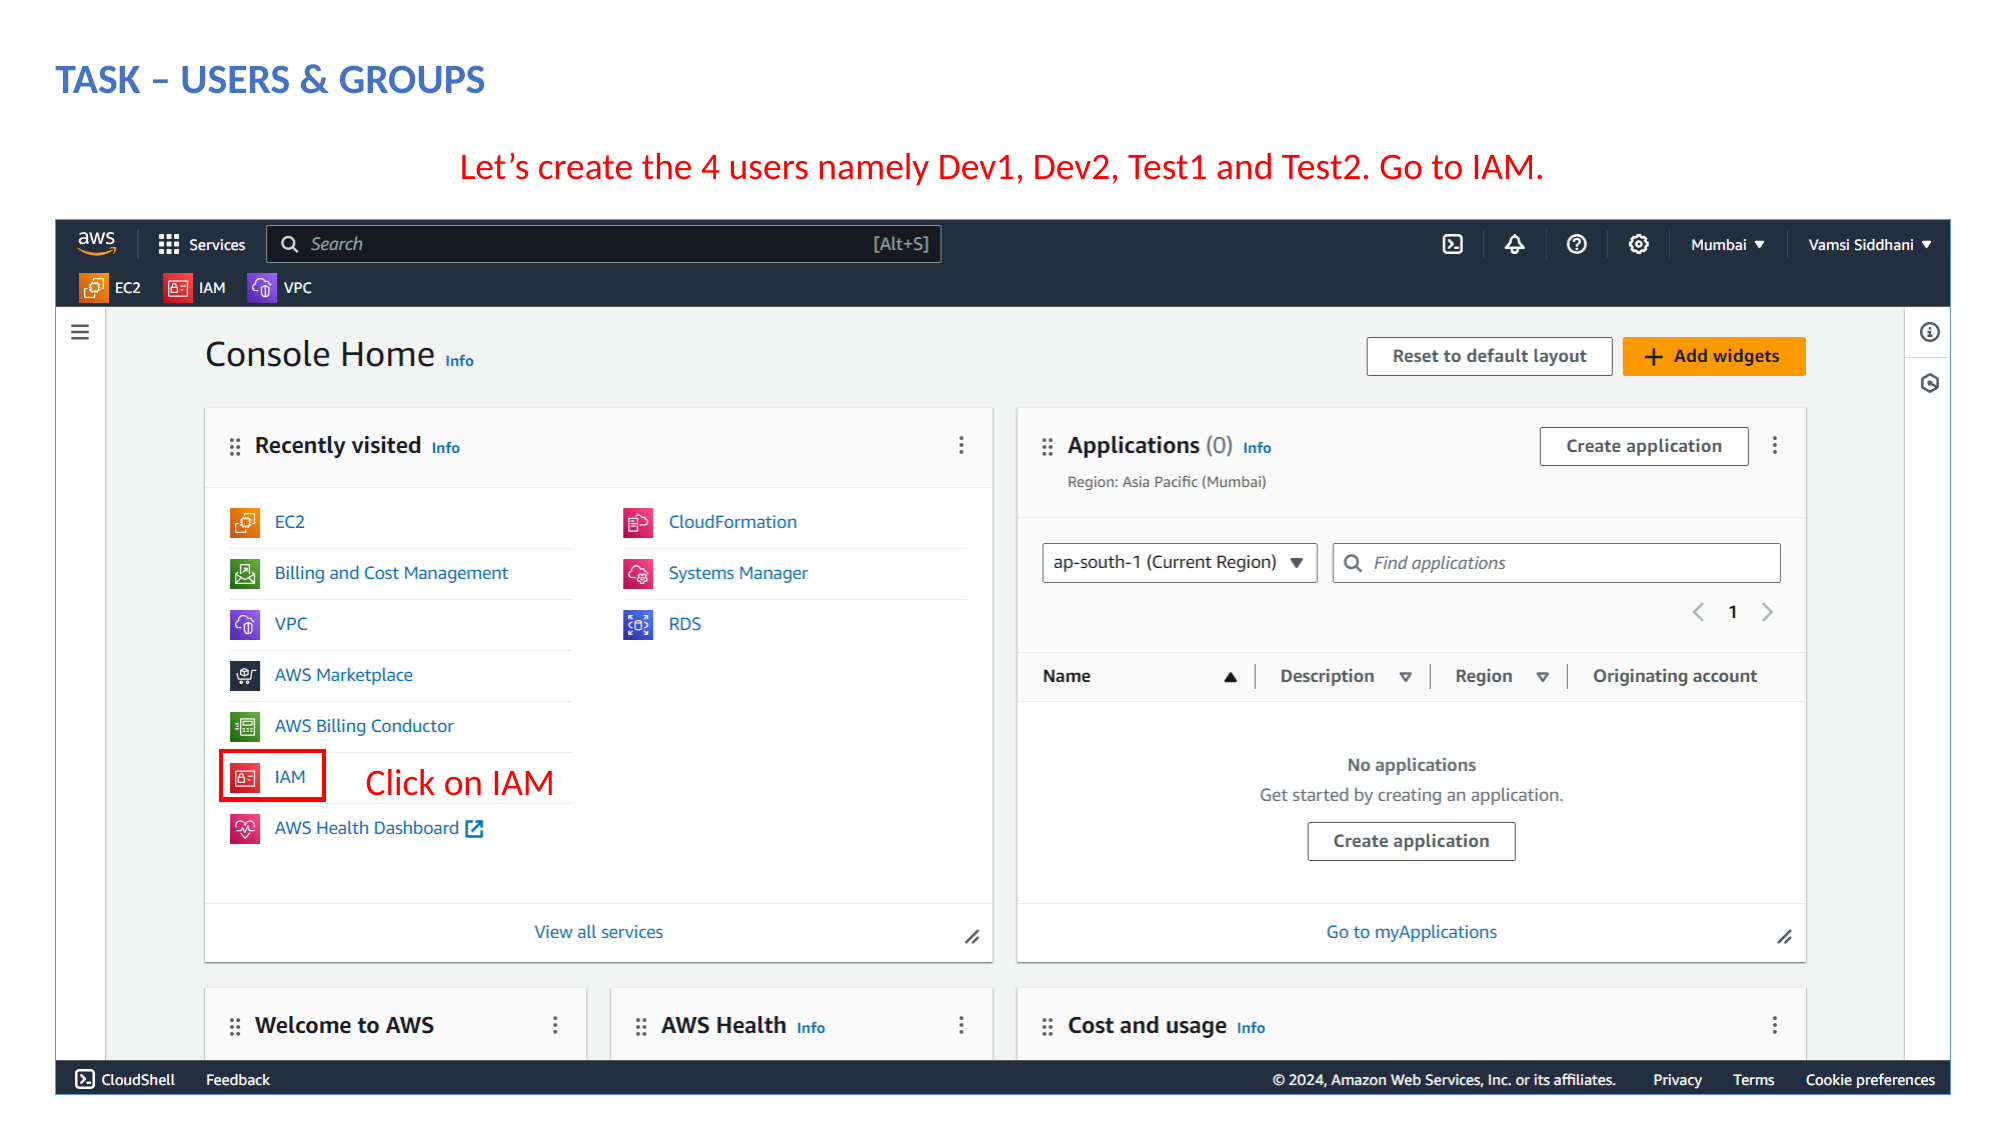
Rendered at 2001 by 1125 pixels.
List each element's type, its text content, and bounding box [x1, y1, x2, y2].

text_box TASK – USERS & GROUPS [40, 44, 602, 110]
picture [55, 219, 1951, 1095]
text_box Let’s create the 4 users namely Dev1, Dev2, Test1 and Test2. Go to IAM. [445, 134, 1561, 194]
